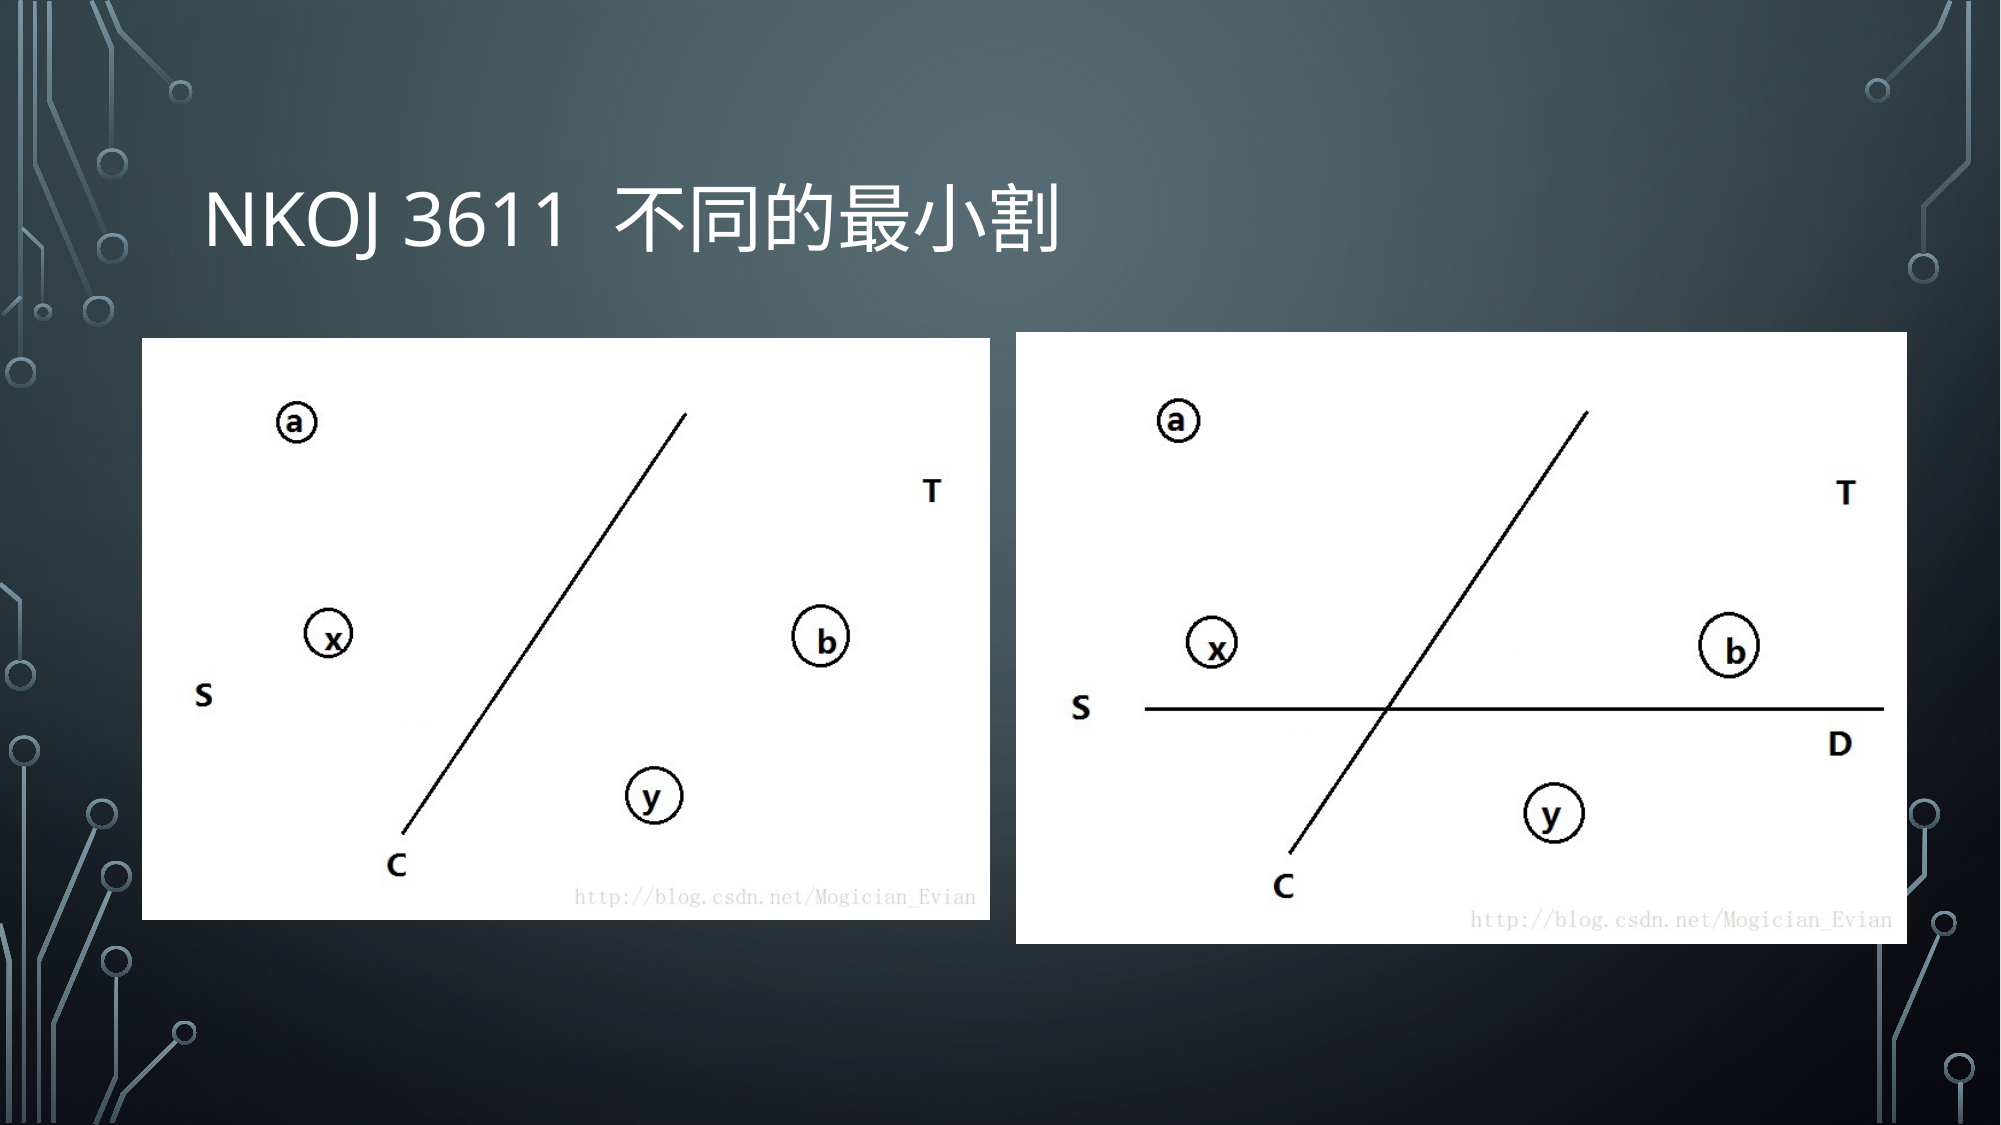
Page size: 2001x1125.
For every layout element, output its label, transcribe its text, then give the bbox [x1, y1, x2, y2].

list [141, 338, 990, 920]
picture [1016, 332, 1907, 944]
title NKOJ 3611 不同的最小割 [187, 101, 1813, 344]
